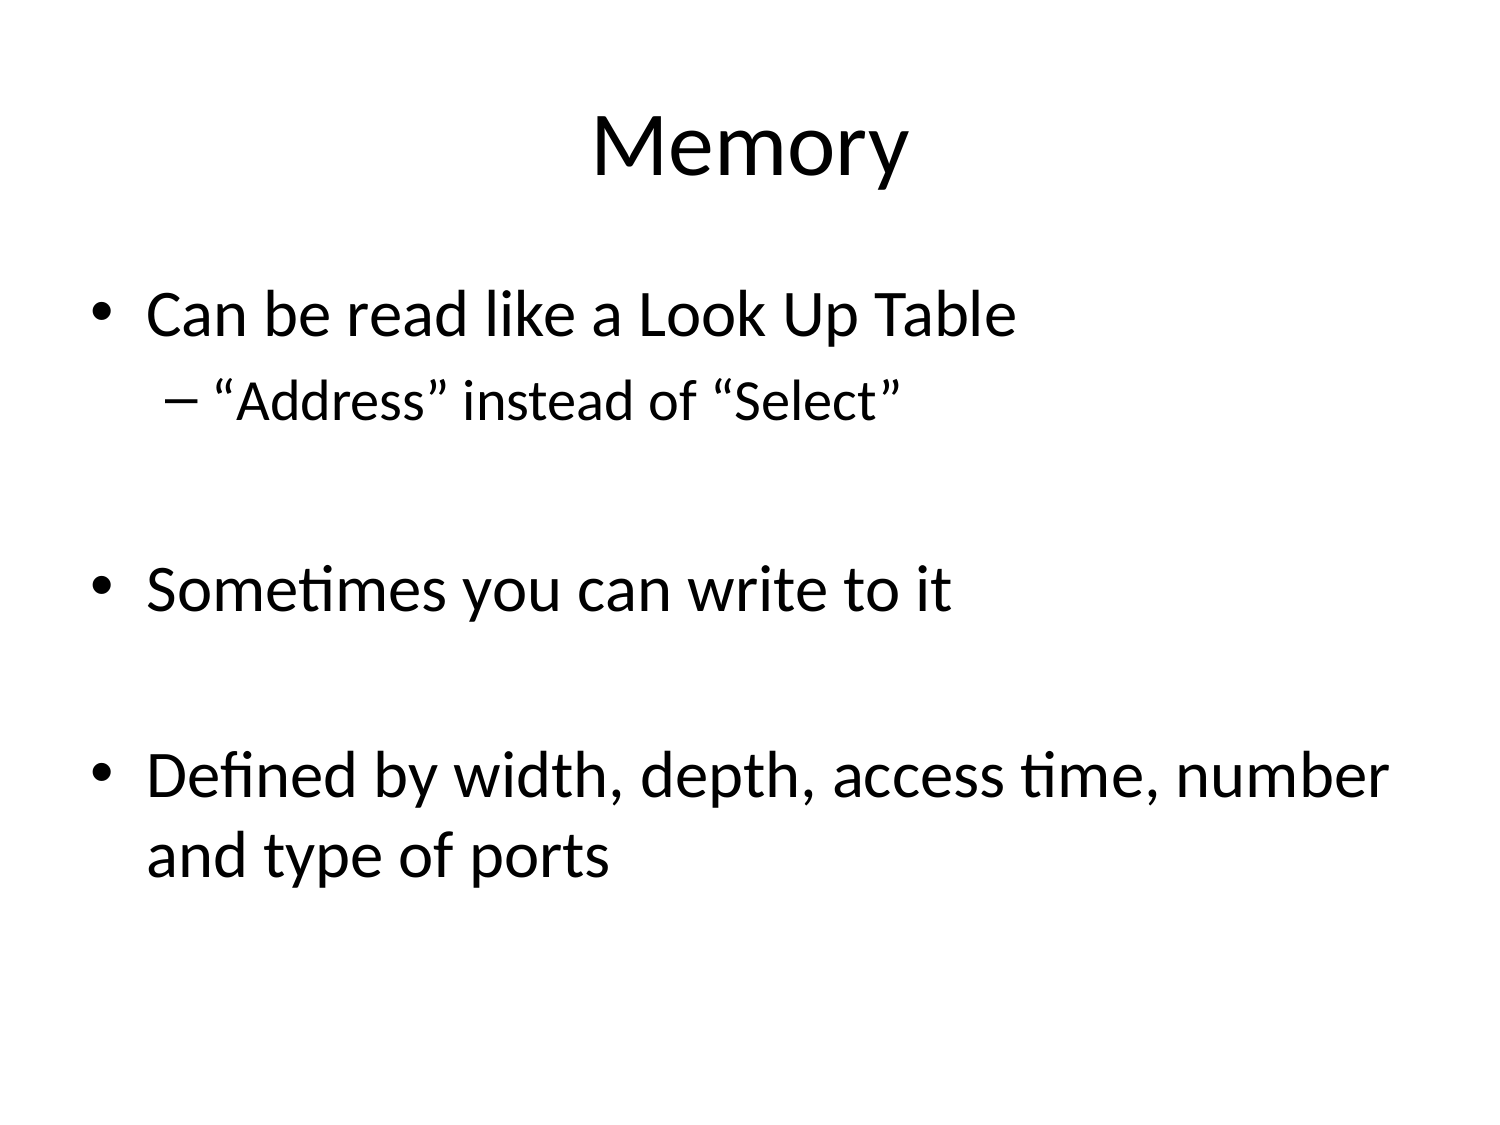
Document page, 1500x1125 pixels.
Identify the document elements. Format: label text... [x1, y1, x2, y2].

list Can be read like a Look Up Table “Address” instead of “Select” Sometimes you can write to it Defined by width, depth, access time, number and type of ports [75, 262, 1425, 1005]
title Memory [75, 45, 1425, 233]
